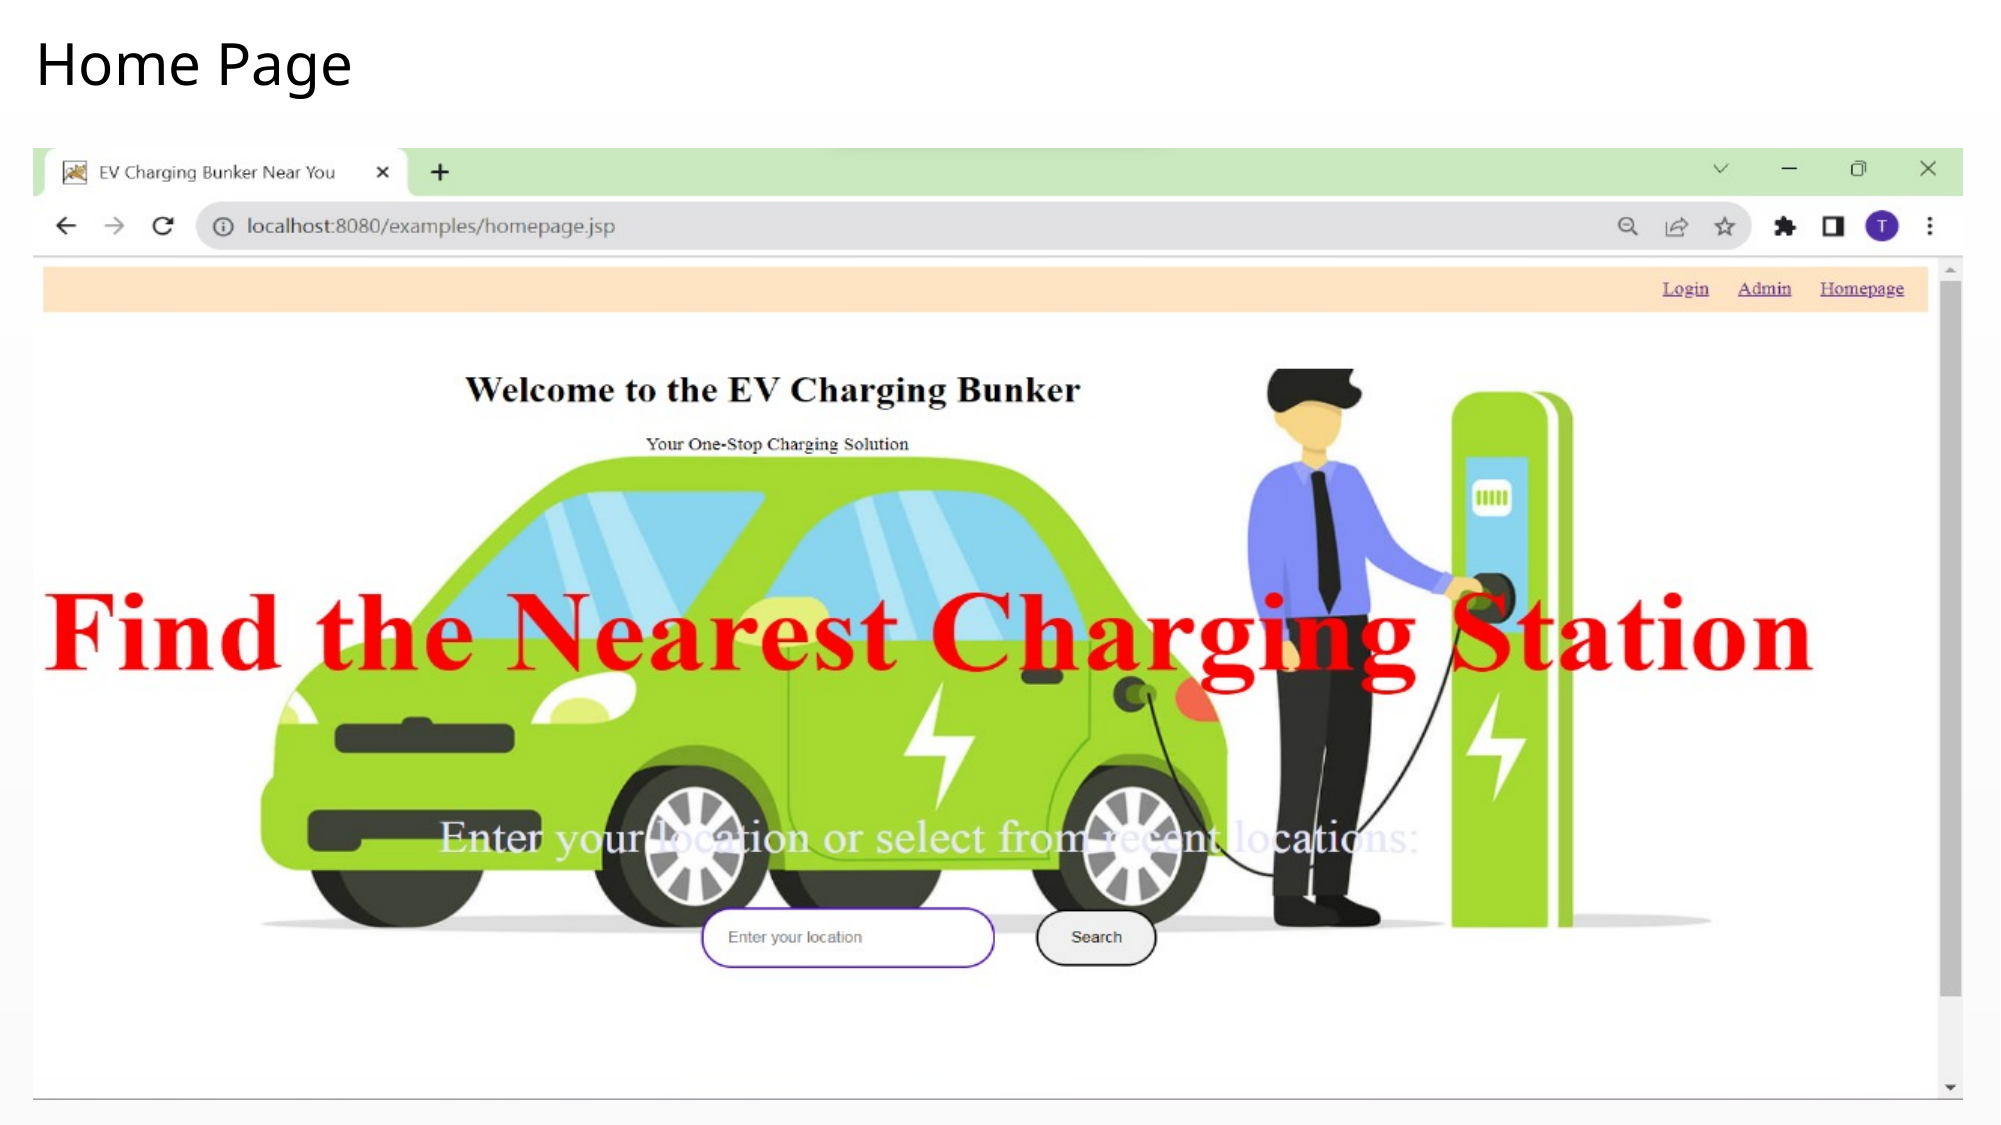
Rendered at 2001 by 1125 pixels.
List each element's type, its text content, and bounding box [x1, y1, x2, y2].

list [33, 148, 1963, 1100]
title Home Page [20, 21, 1723, 112]
